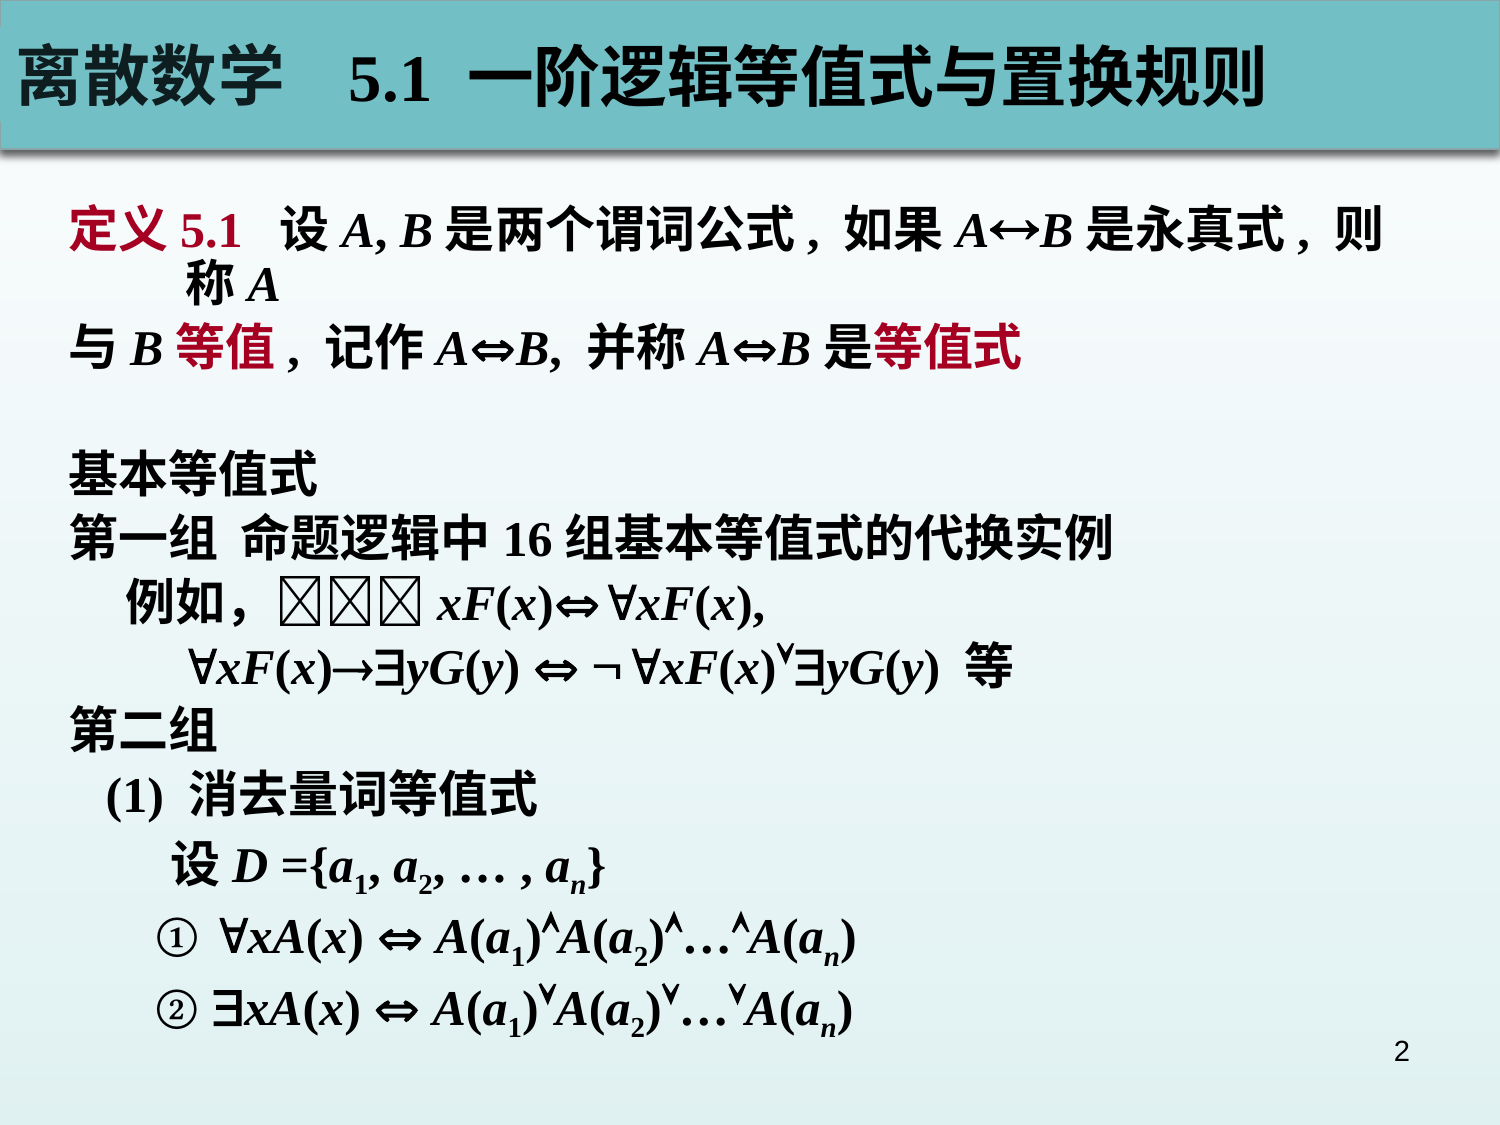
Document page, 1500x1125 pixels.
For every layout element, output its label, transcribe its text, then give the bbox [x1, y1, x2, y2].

title 5.1 一阶逻辑等值式与置换规则 [306, 40, 1311, 109]
slide_number 2 [1074, 1024, 1425, 1103]
list 定义5.1 设A, B是两个谓词公式, 如果AB是永真式, 则称A 与B等值, 记作AB, 并称AB是等值式 基本等值式 第一组 命题逻辑中16组基本等值式的代换实例 例如，xF(x)xF(x), xF(x)yG(y)  xF(x)yG(y) 等 第二组 (1) 消去量词等值式 设D ={a1, a2, … , an} ① xA(x)  A(a1)A(a2)…A(an) ② xA(x)  A(a1)A(a2)…A(an) [53, 196, 1404, 1047]
